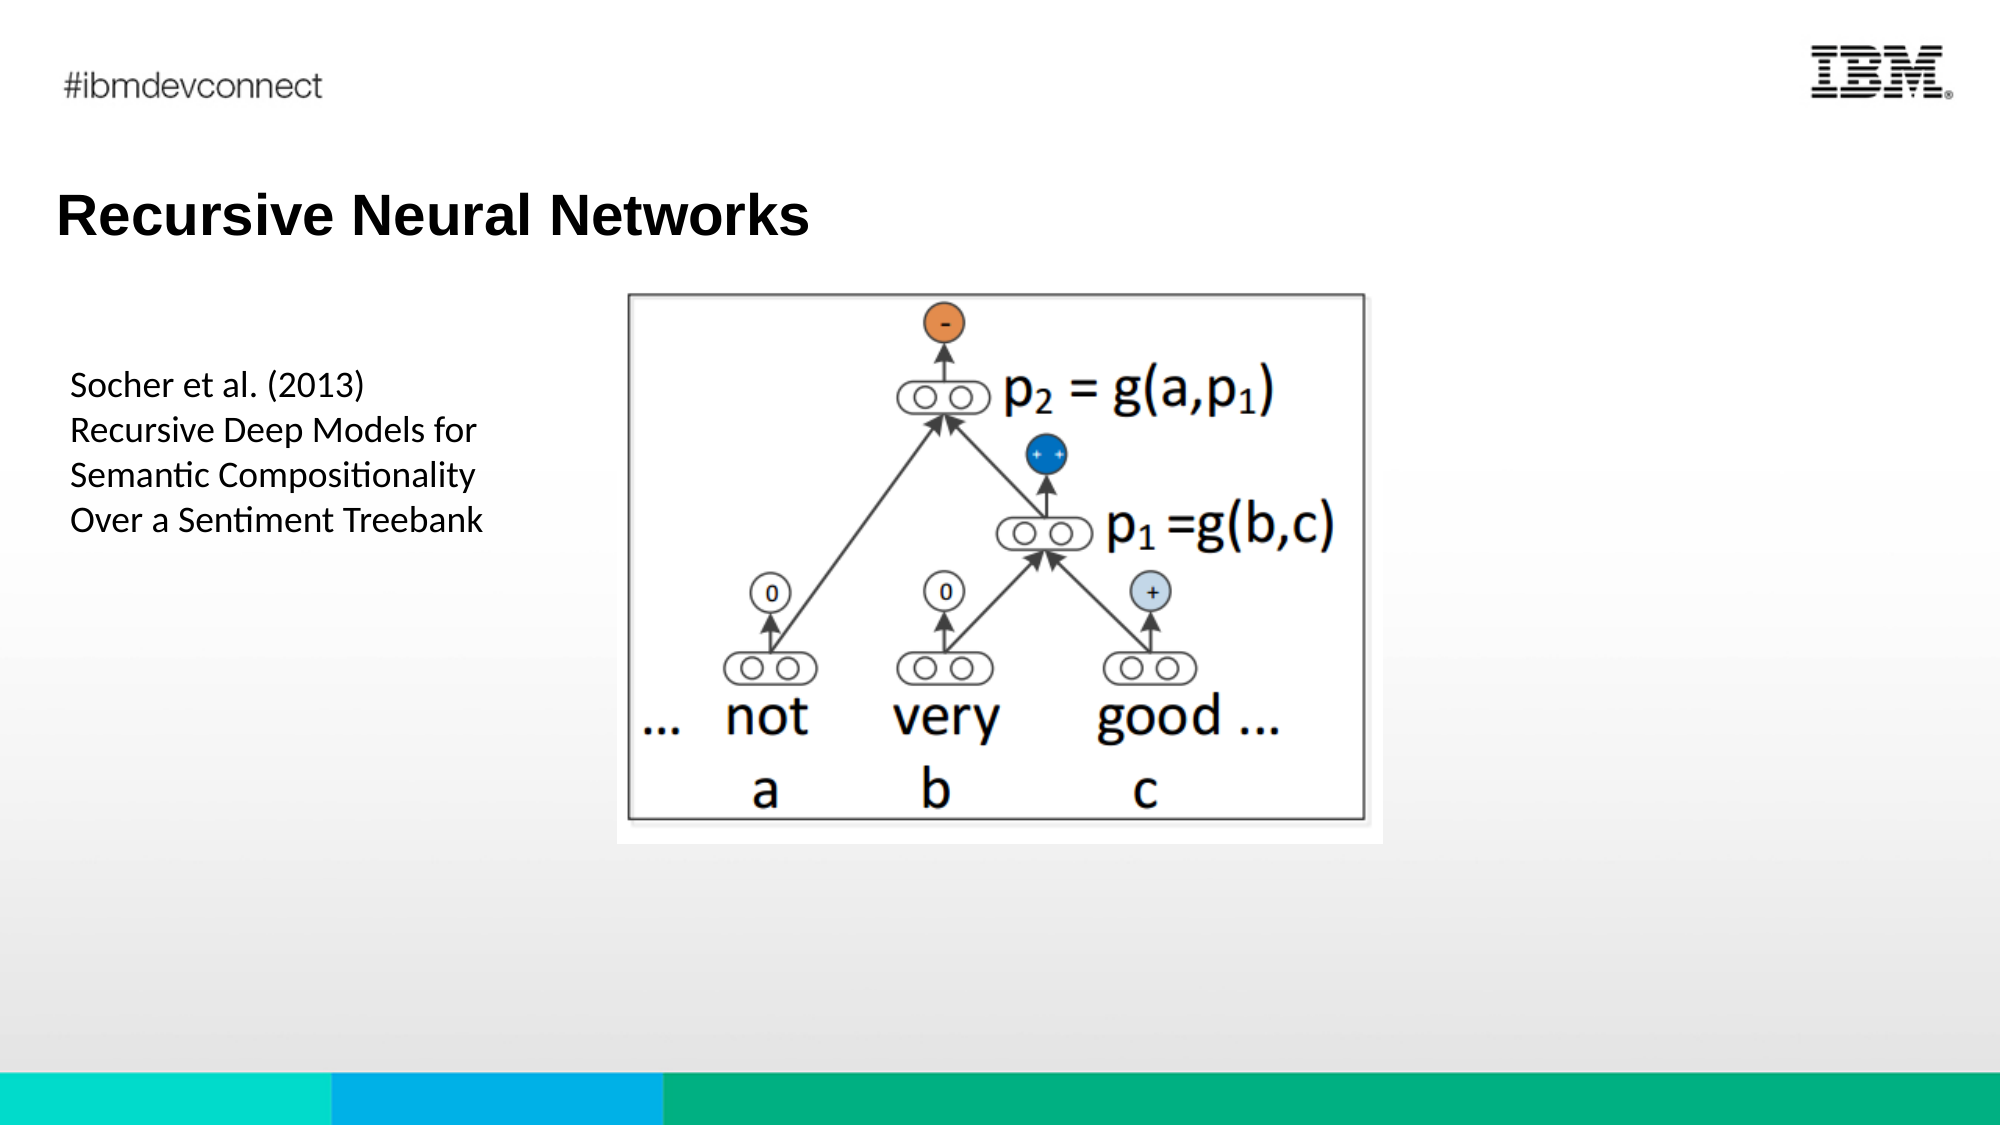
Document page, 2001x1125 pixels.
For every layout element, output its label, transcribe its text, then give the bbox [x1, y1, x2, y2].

title Recursive Neural Networks [41, 142, 1953, 291]
text_box Socher et al. (2013) Recursive Deep Models for Semantic Compositionality Over a Sentiment Treebank [55, 352, 560, 548]
list [41, 312, 1953, 1061]
picture [0, 0, 2000, 1125]
